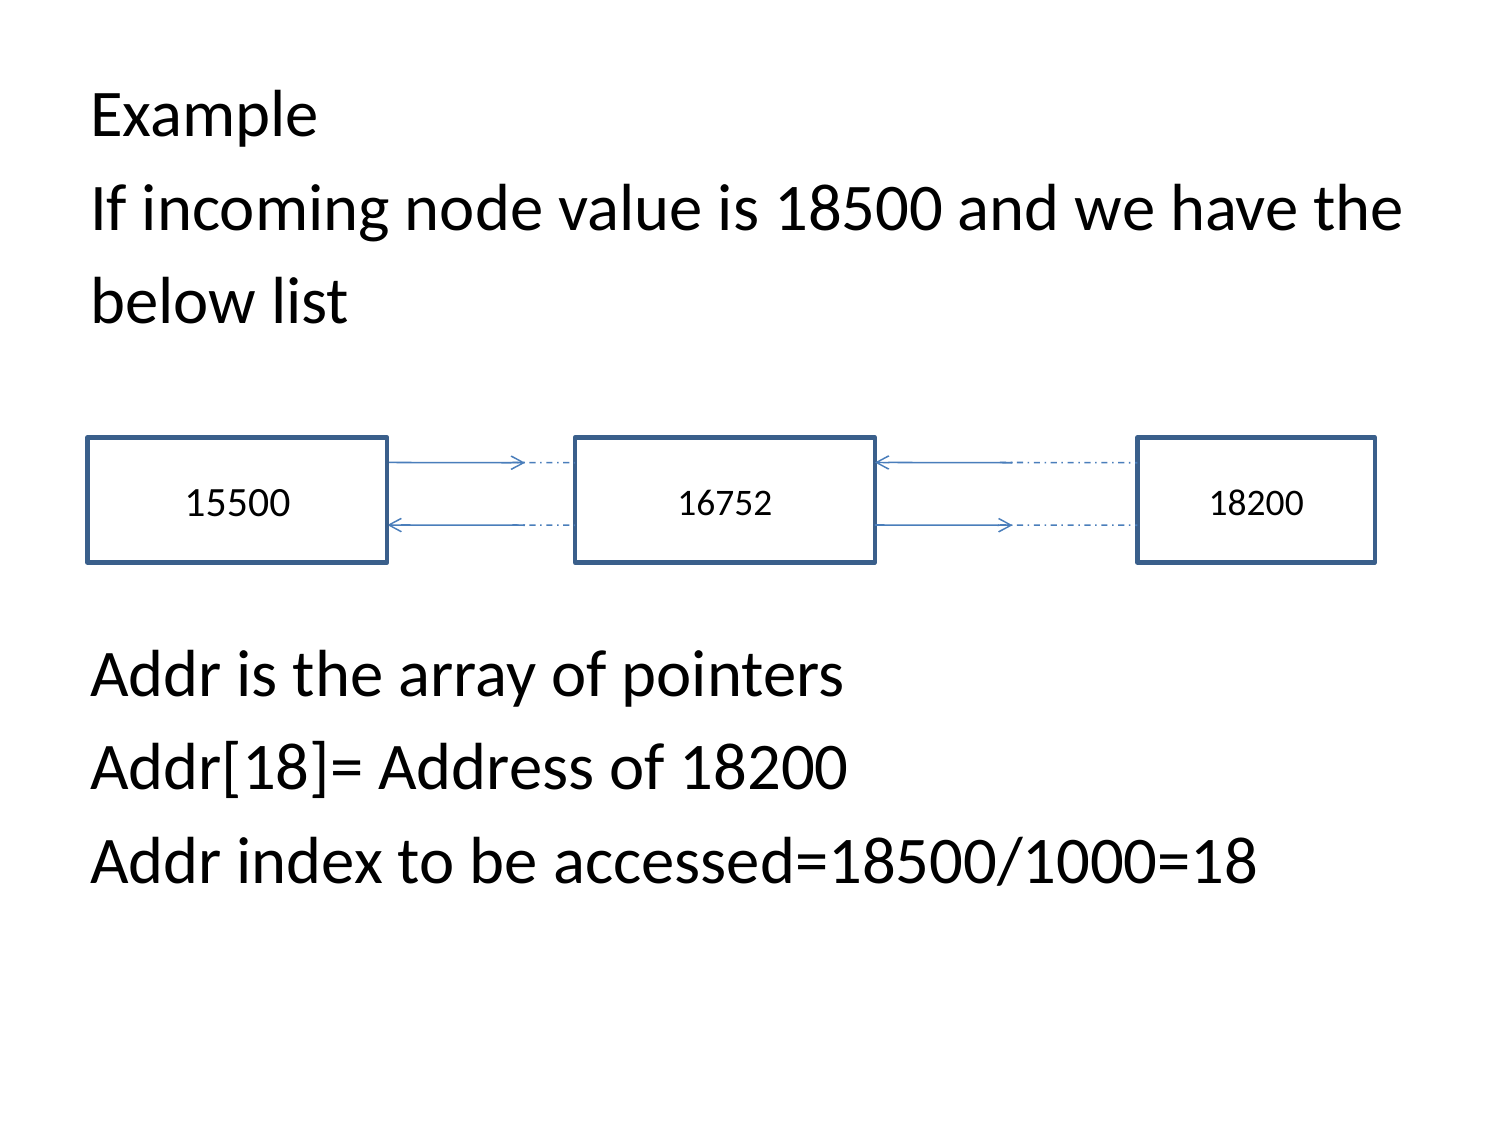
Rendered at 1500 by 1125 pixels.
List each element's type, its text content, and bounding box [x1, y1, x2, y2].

text_box 18200 [1135, 435, 1377, 565]
text_box 16752 [573, 435, 877, 565]
list Example If incoming node value is 18500 and we have the below list Addr is the array of pointers Addr[18]= Address of 18200 Addr index to be accessed=18500/1000=18 [75, 62, 1425, 1005]
text_box 15500 [85, 435, 389, 565]
